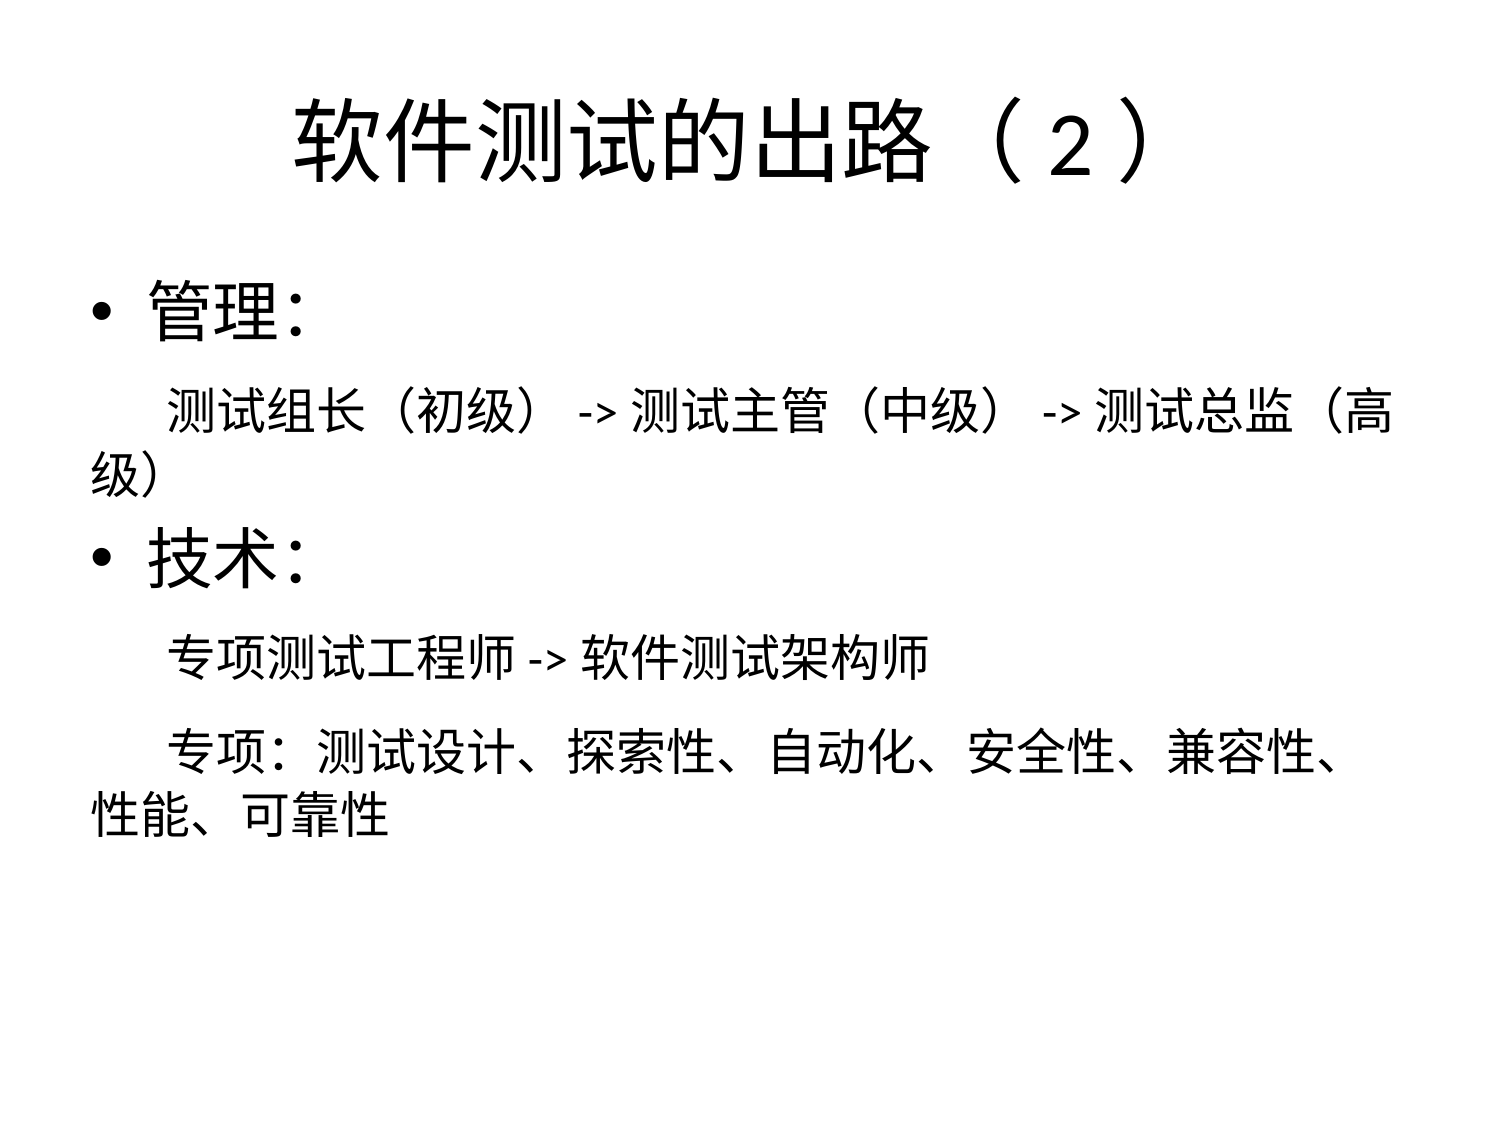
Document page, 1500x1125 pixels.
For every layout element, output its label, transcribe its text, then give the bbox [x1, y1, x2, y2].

title 软件测试的出路（2） [75, 45, 1425, 233]
list 管理： 测试组长（初级）->测试主管（中级）->测试总监（高级） 技术： 专项测试工程师->软件测试架构师 专项：测试设计、探索性、自动化、安全性、兼容性、性能、可靠性 [75, 262, 1425, 1005]
